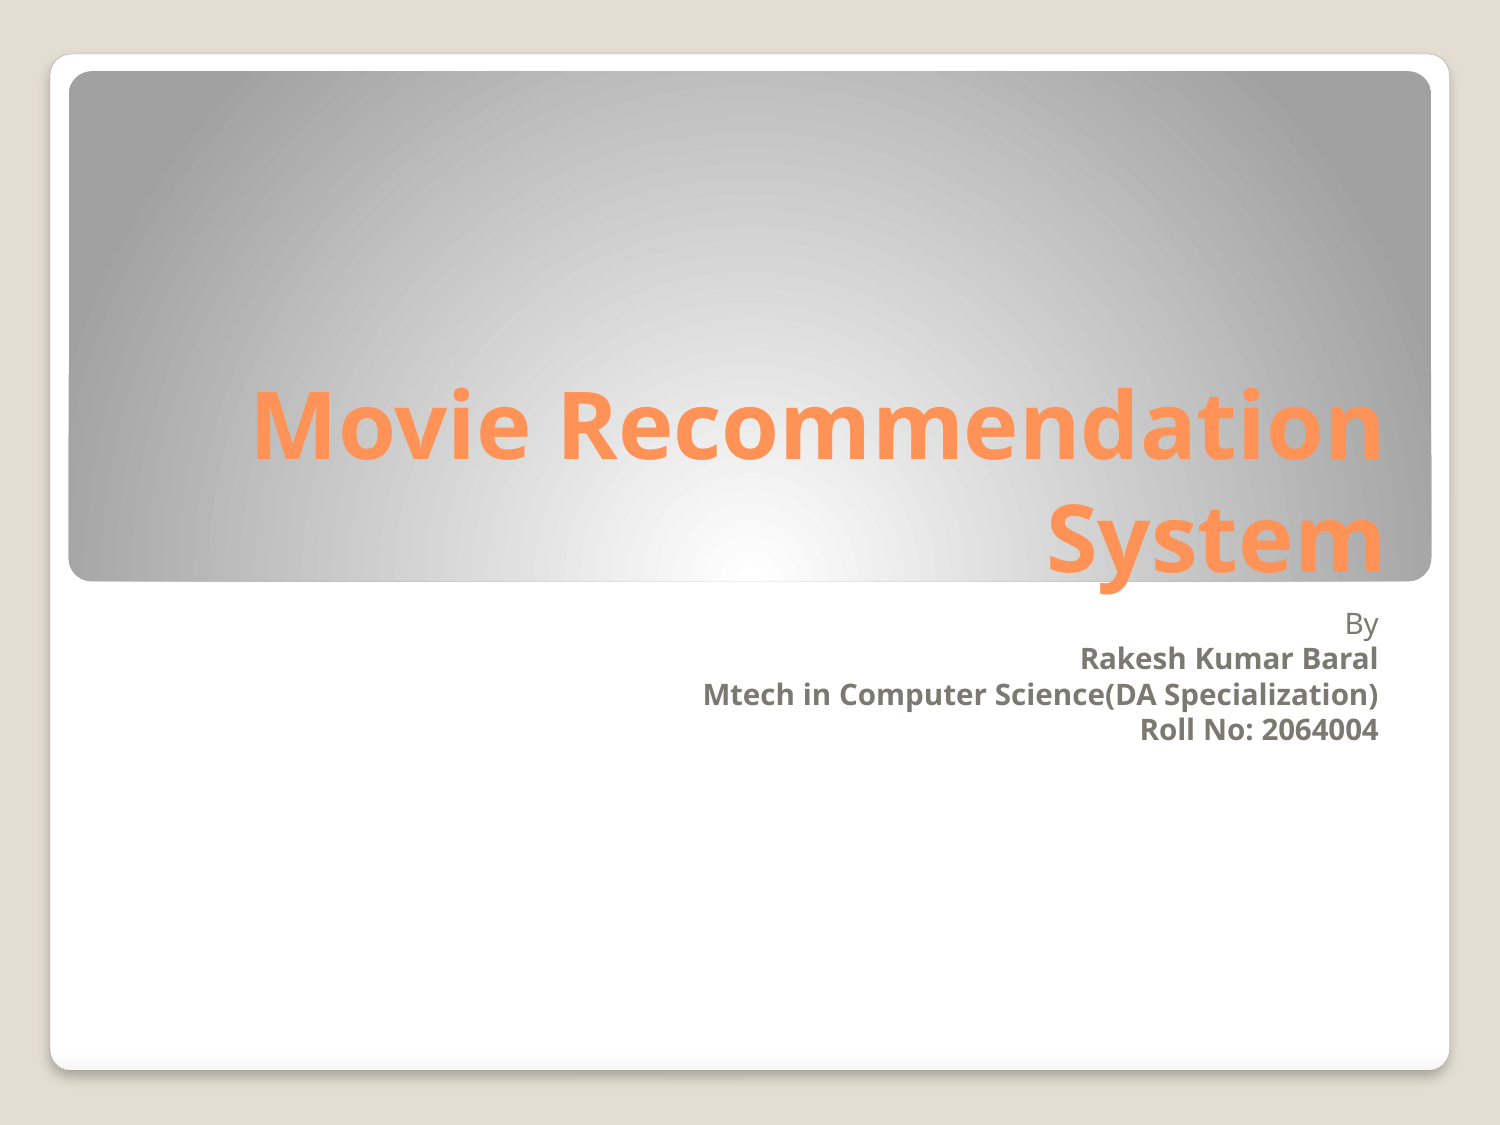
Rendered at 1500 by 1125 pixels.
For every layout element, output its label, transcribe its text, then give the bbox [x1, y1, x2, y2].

title Movie Recommendation System [118, 298, 1394, 599]
subtitle By Rakesh Kumar Baral Mtech in Computer Science(DA Specialization) Roll No: 2064004 [118, 604, 1394, 755]
